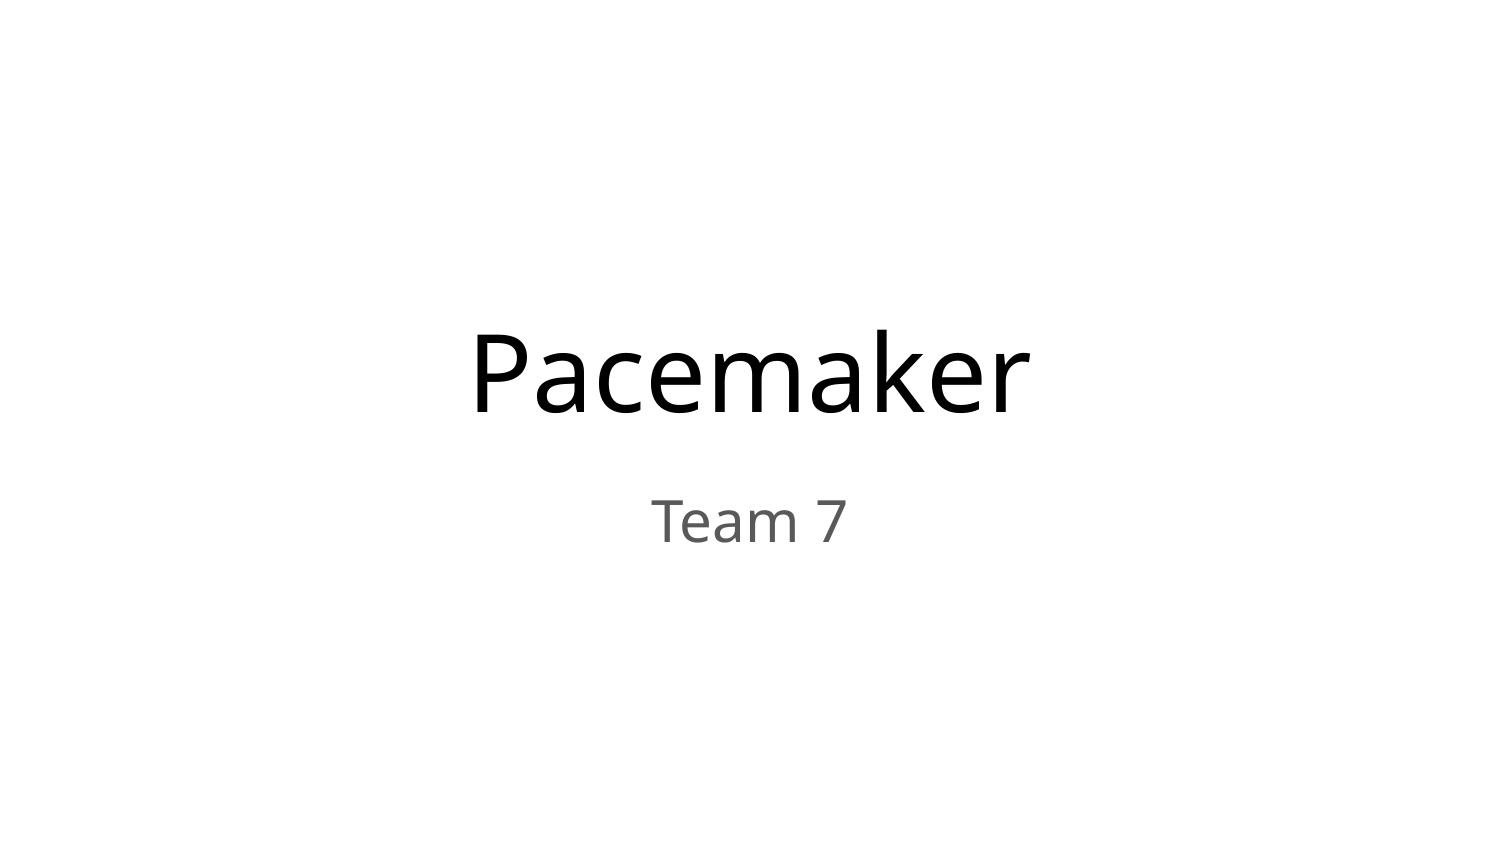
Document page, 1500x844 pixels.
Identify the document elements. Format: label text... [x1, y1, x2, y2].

title Pacemaker [51, 122, 1449, 459]
subtitle Team 7 [51, 464, 1449, 595]
